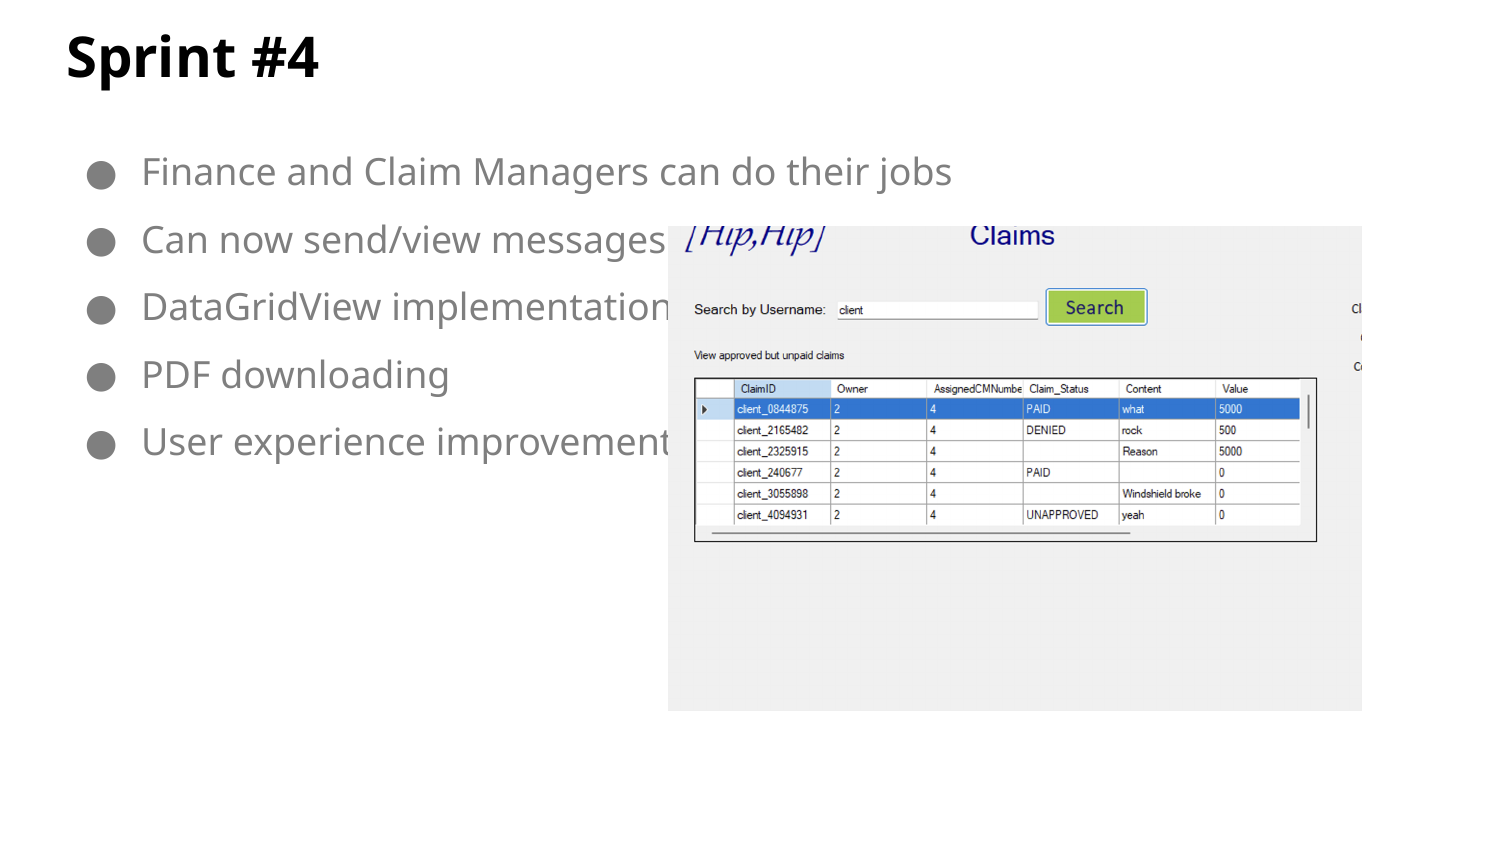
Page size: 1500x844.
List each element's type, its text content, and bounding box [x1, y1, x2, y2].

title Sprint #4 [51, 24, 980, 104]
list Finance and Claim Managers can do their jobs Can now send/view messages DataGridView implementation PDF downloading User experience improvement [51, 110, 1484, 633]
picture [668, 226, 1362, 711]
